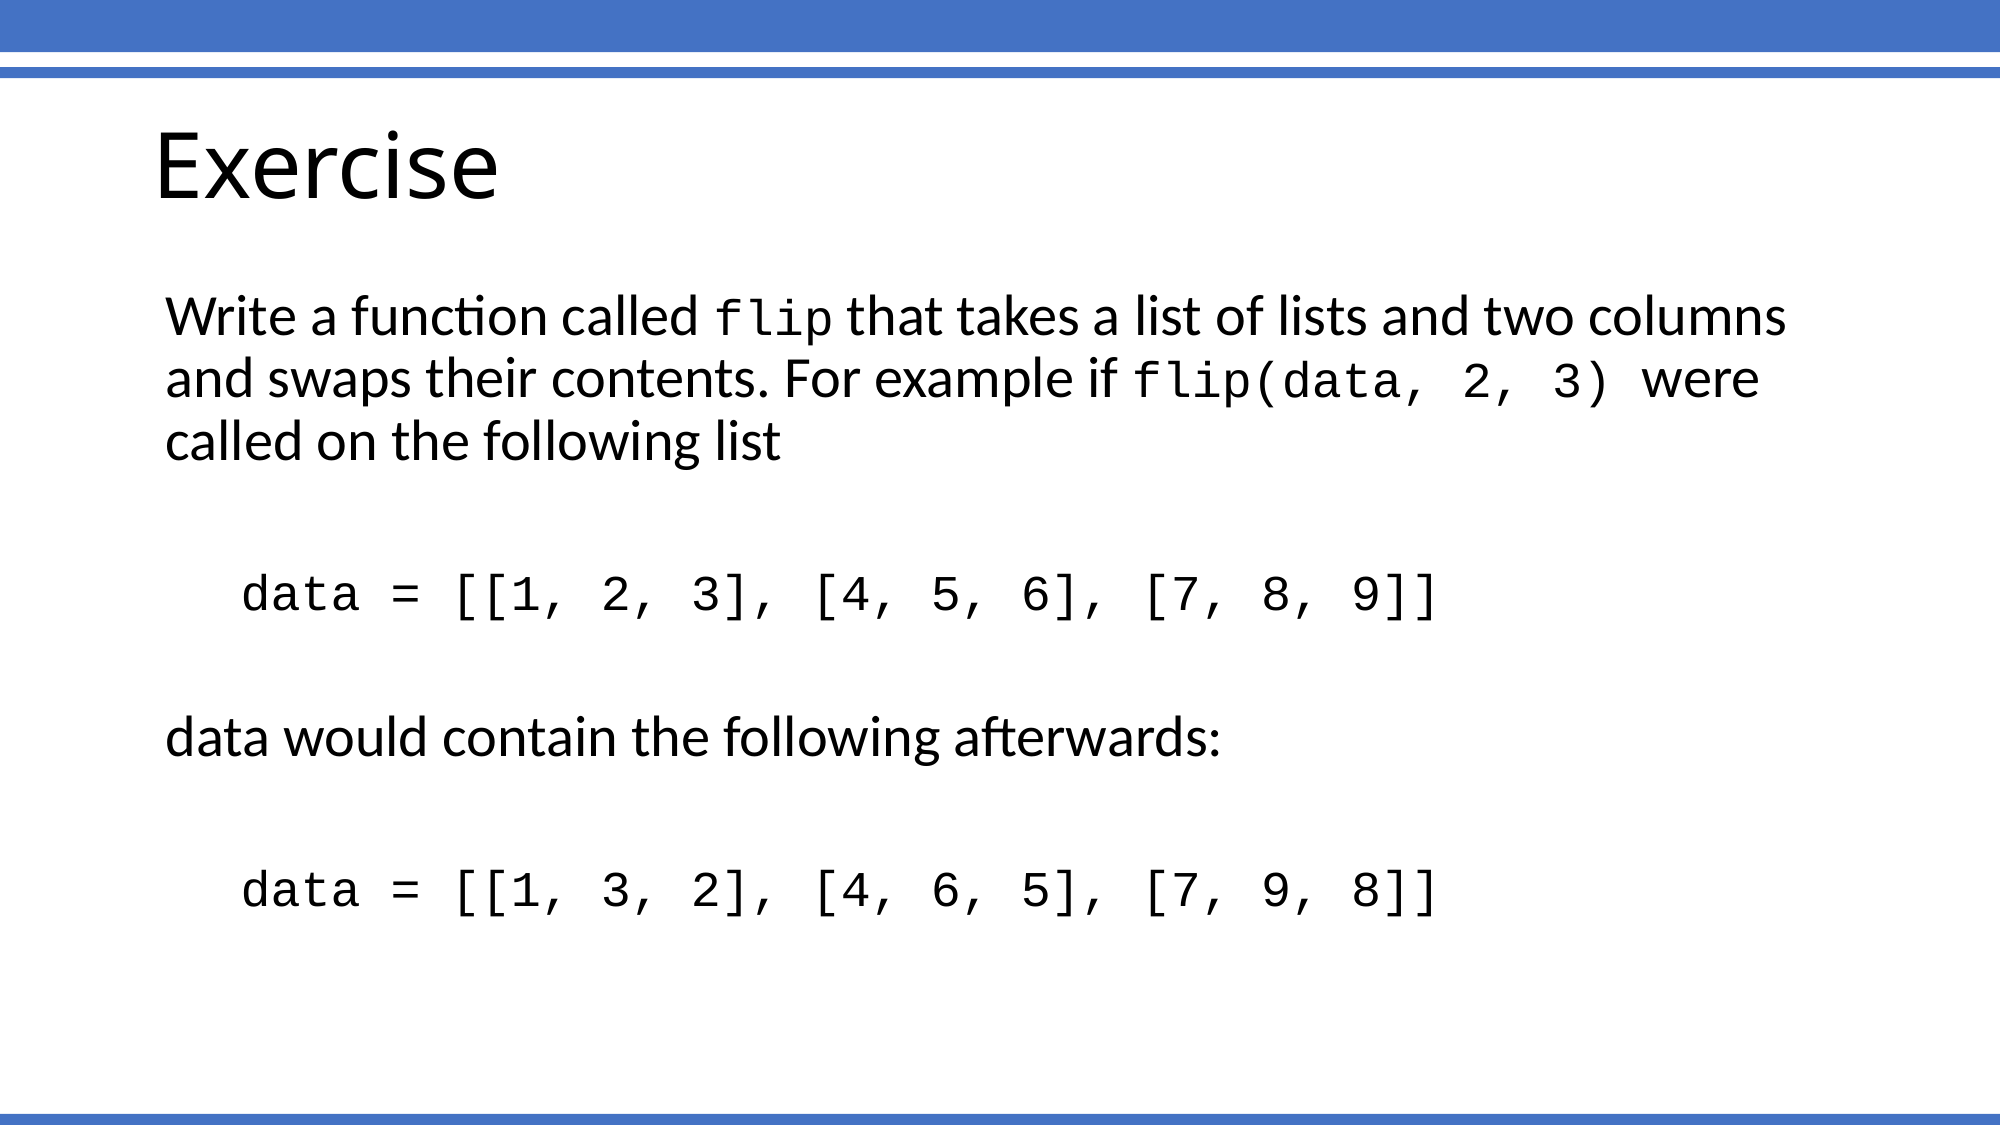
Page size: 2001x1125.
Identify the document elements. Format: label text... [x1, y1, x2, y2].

title Exercise [137, 59, 1863, 278]
list Write a function called flip that takes a list of lists and two columns and swaps their contents. For example if flip(data, 2, 3) were called on the following list data = [[1, 2, 3], [4, 5, 6], [7, 8, 9]] data would contain the following afterwards: data = [[1, 3, 2], [4, 6, 5], [7, 9, 8]] [150, 277, 1876, 992]
